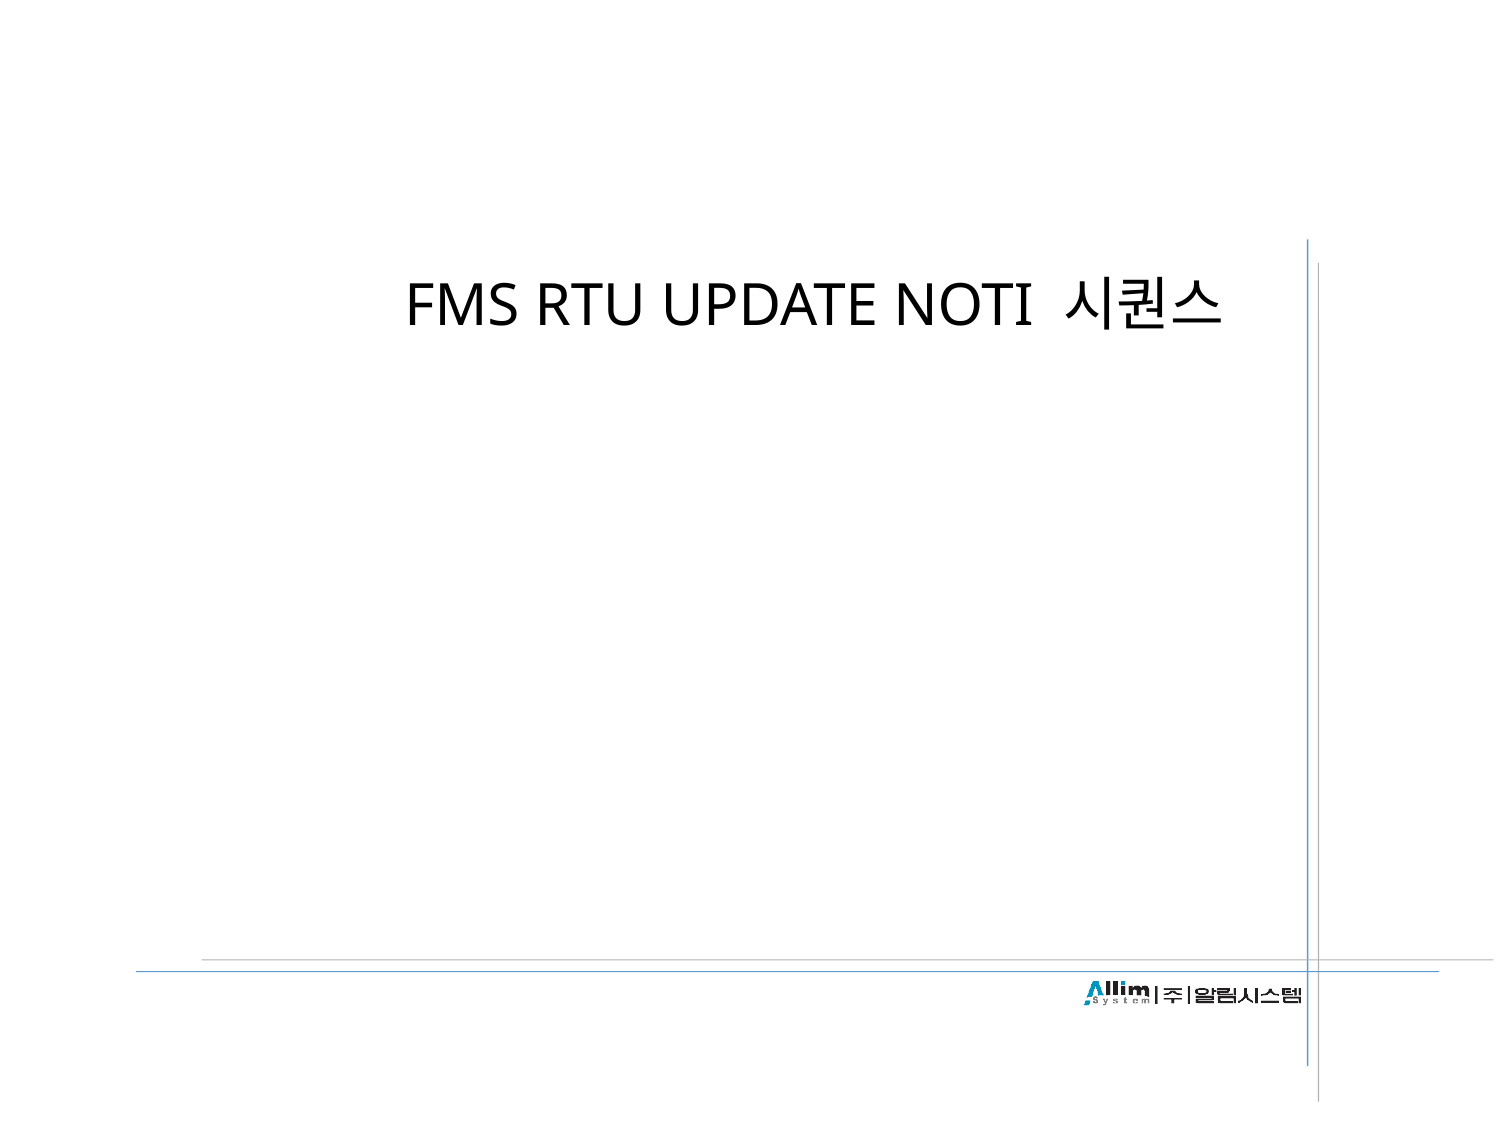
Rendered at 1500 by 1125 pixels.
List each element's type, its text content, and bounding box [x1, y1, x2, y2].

picture [1080, 978, 1303, 1006]
text_box FMS RTU UPDATE NOTI 시퀀스 [389, 259, 1239, 345]
